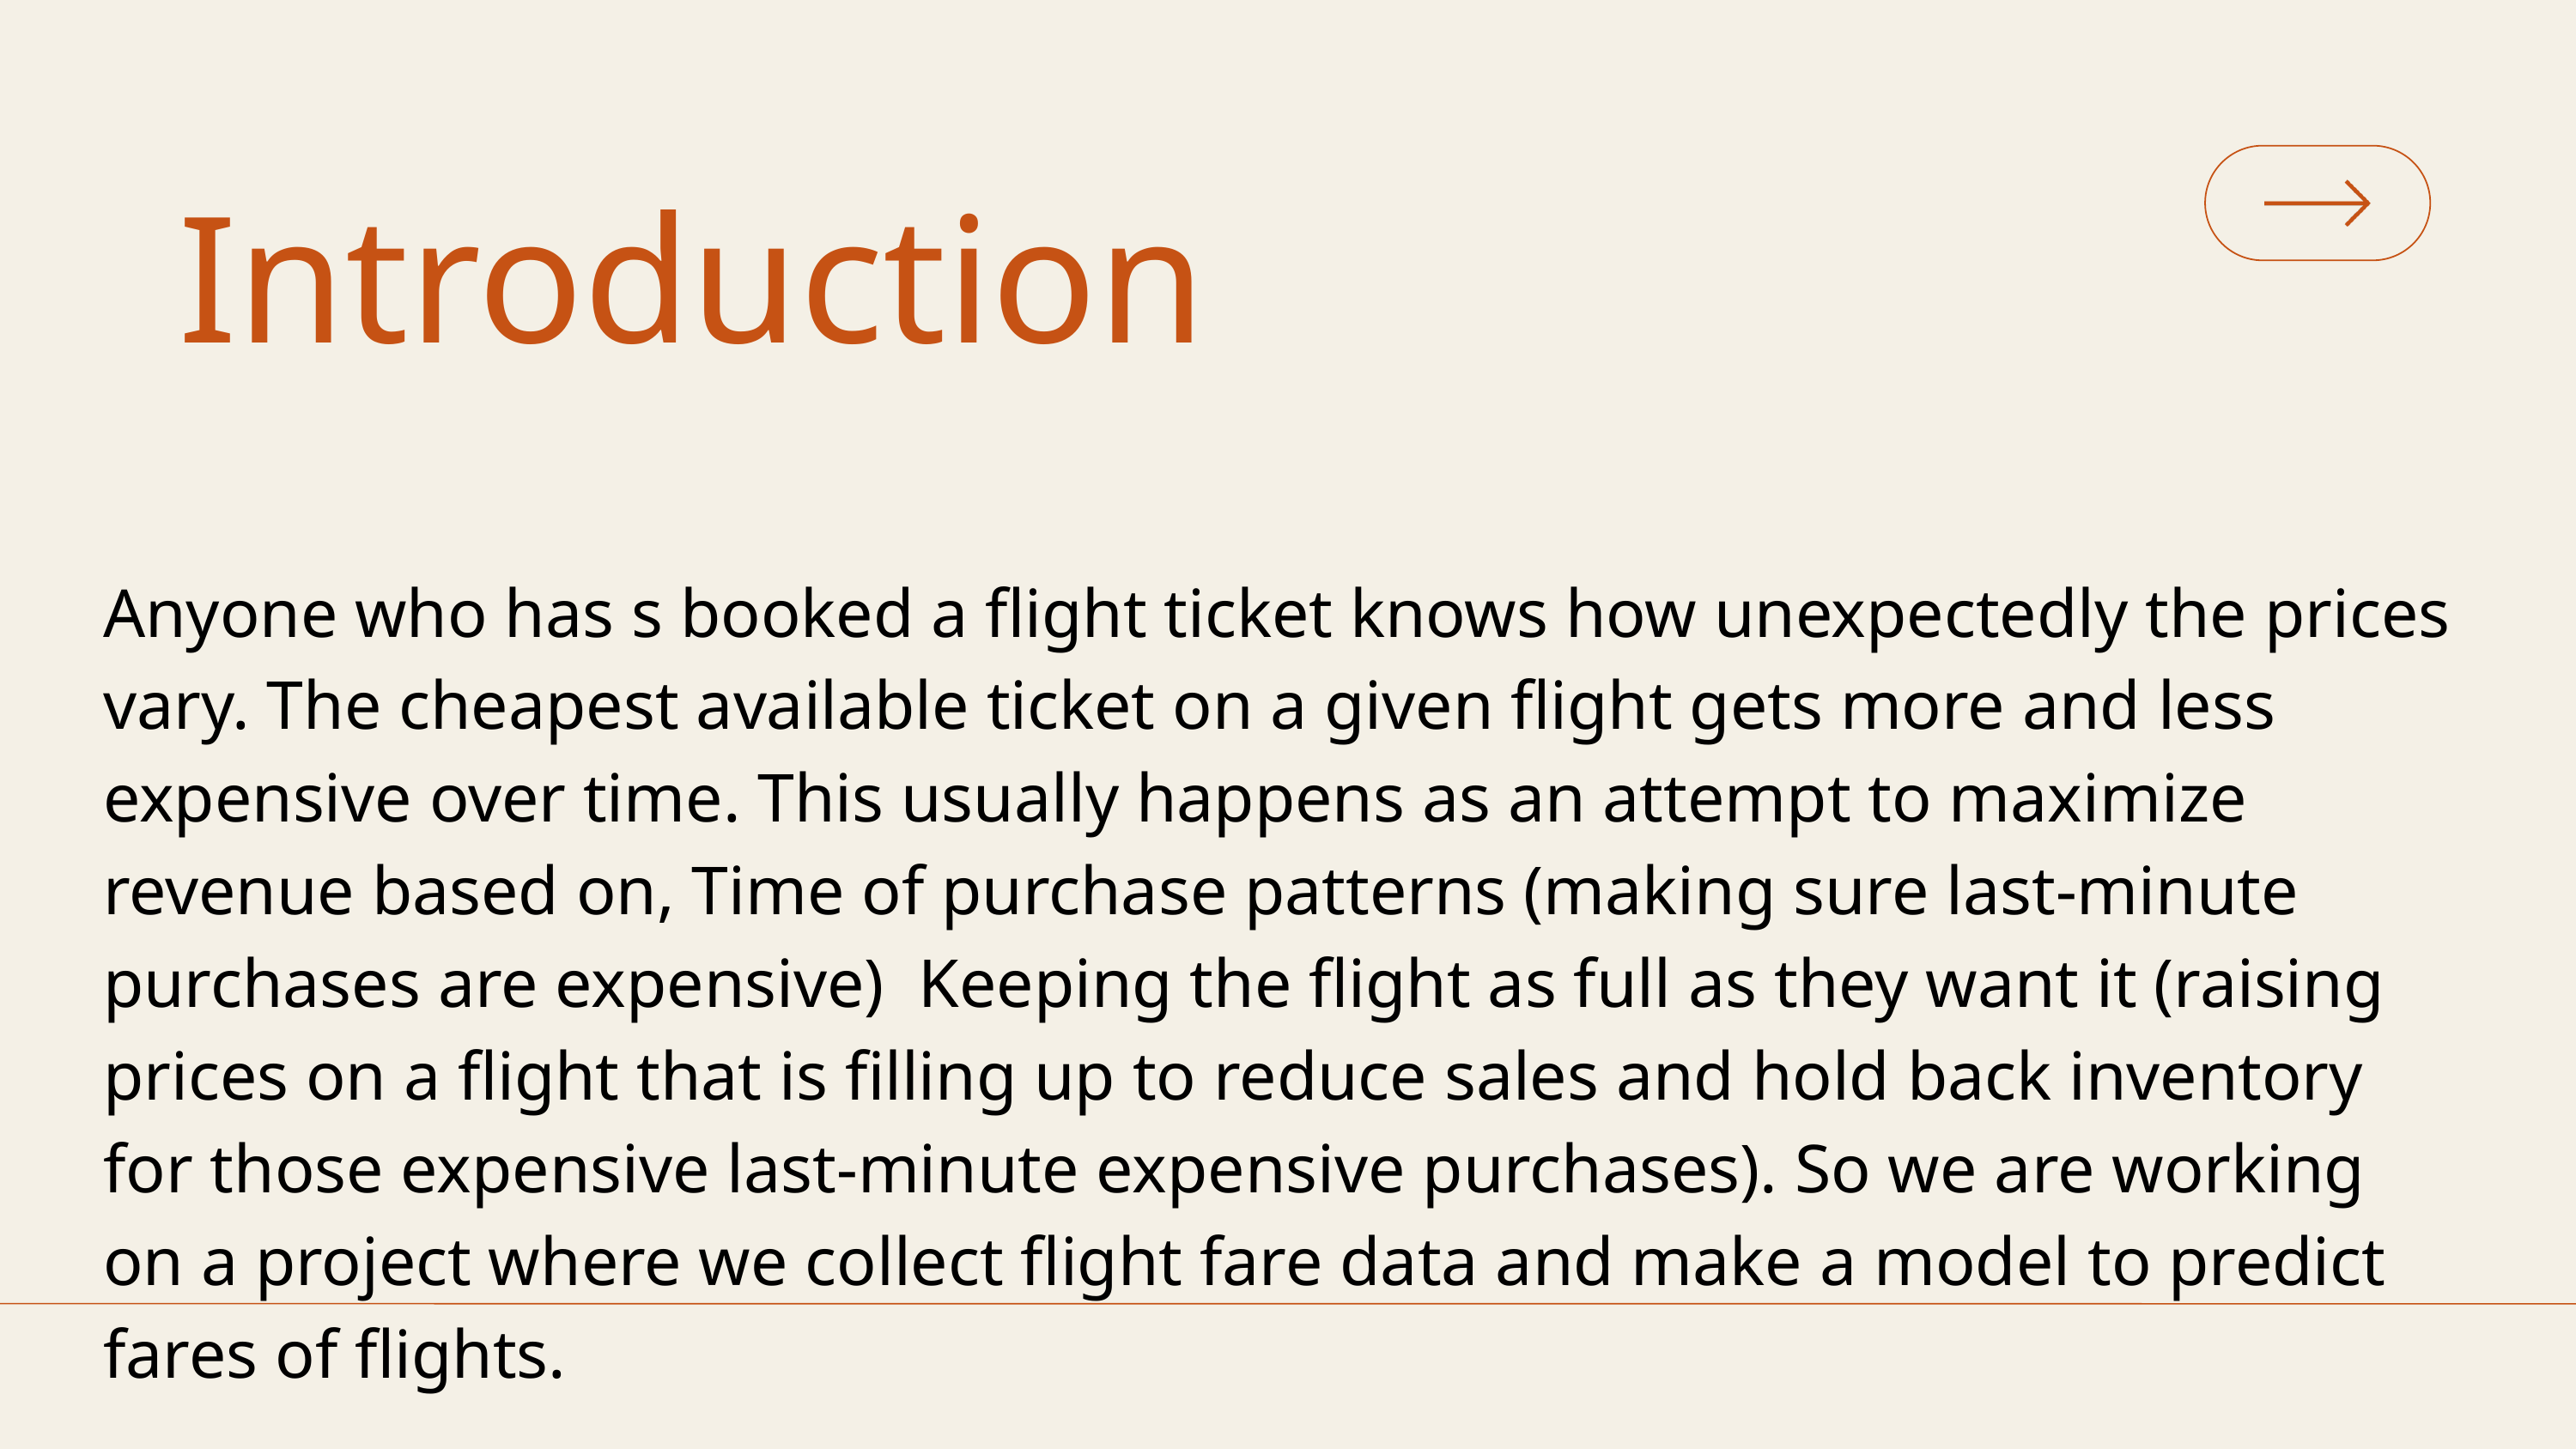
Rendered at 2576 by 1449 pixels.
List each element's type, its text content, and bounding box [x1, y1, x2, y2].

text_box Introduction [178, 150, 1584, 379]
picture [2264, 179, 2371, 227]
text_box Anyone who has s booked a flight ticket knows how unexpectedly the prices vary. The cheapest available ticket on a given flight gets more and less expensive over time. This usually happens as an attempt to maximize revenue based on, Time of purchase patterns (making sure last-minute purchases are expensive) Keeping the flight as full as they want it (raising prices on a flight that is filling up to reduce sales and hold back inventory for those expensive last-minute expensive purchases). So we are working on a project where we collect flight fare data and make a model to predict fares of flights. [103, 557, 2463, 1391]
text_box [2203, 144, 2432, 262]
